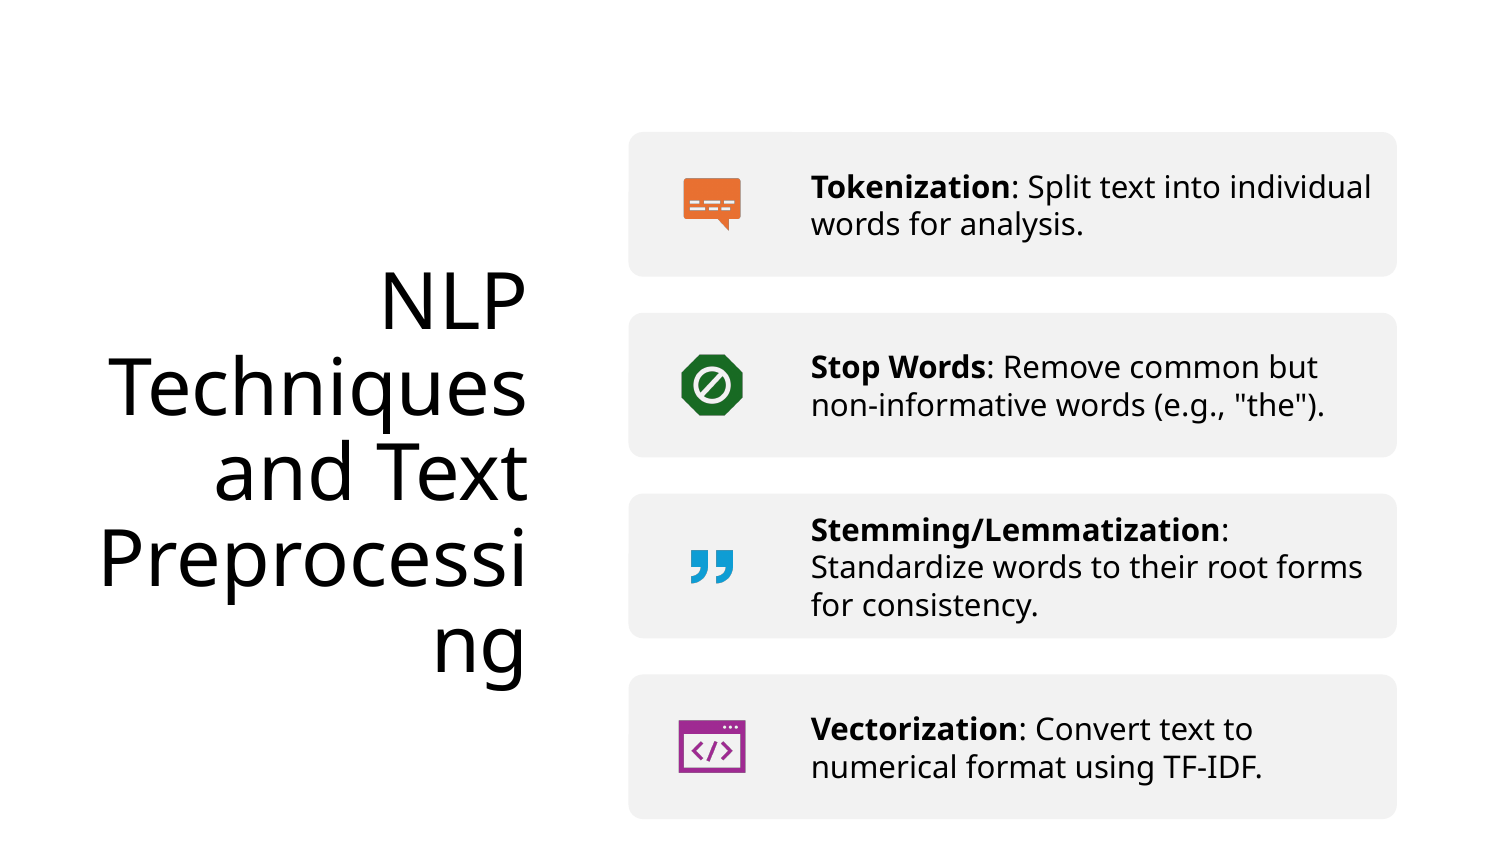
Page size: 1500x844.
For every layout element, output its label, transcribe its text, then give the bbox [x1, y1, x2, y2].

title NLP Techniques and Text Preprocessing [58, 131, 544, 819]
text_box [627, 131, 1398, 820]
